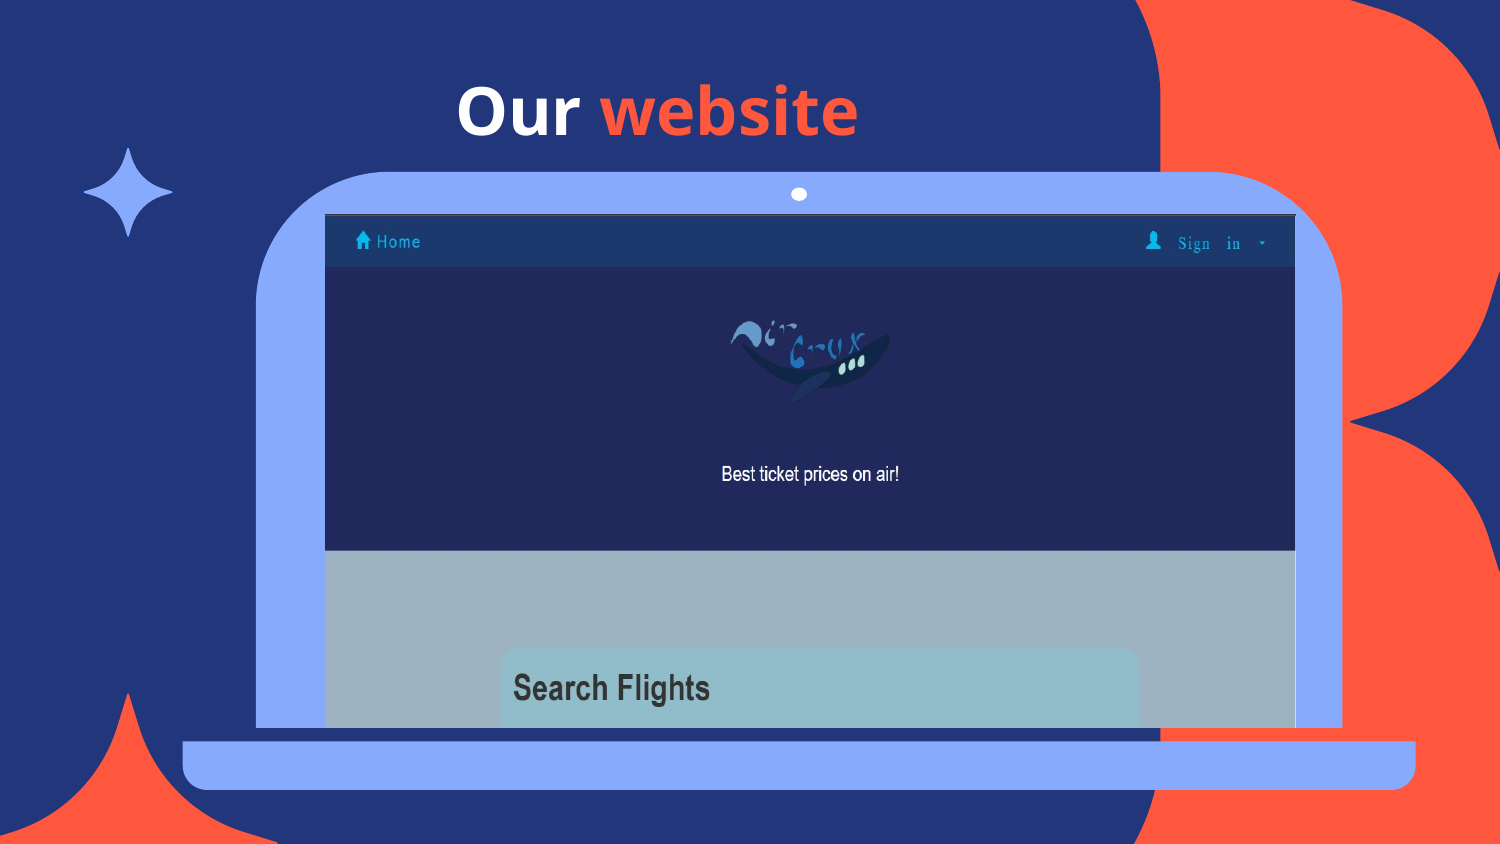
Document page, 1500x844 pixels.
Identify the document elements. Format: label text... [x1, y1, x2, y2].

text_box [182, 171, 1416, 791]
picture [325, 214, 1296, 728]
text_box [84, 148, 172, 236]
title Our website [439, 68, 1152, 149]
